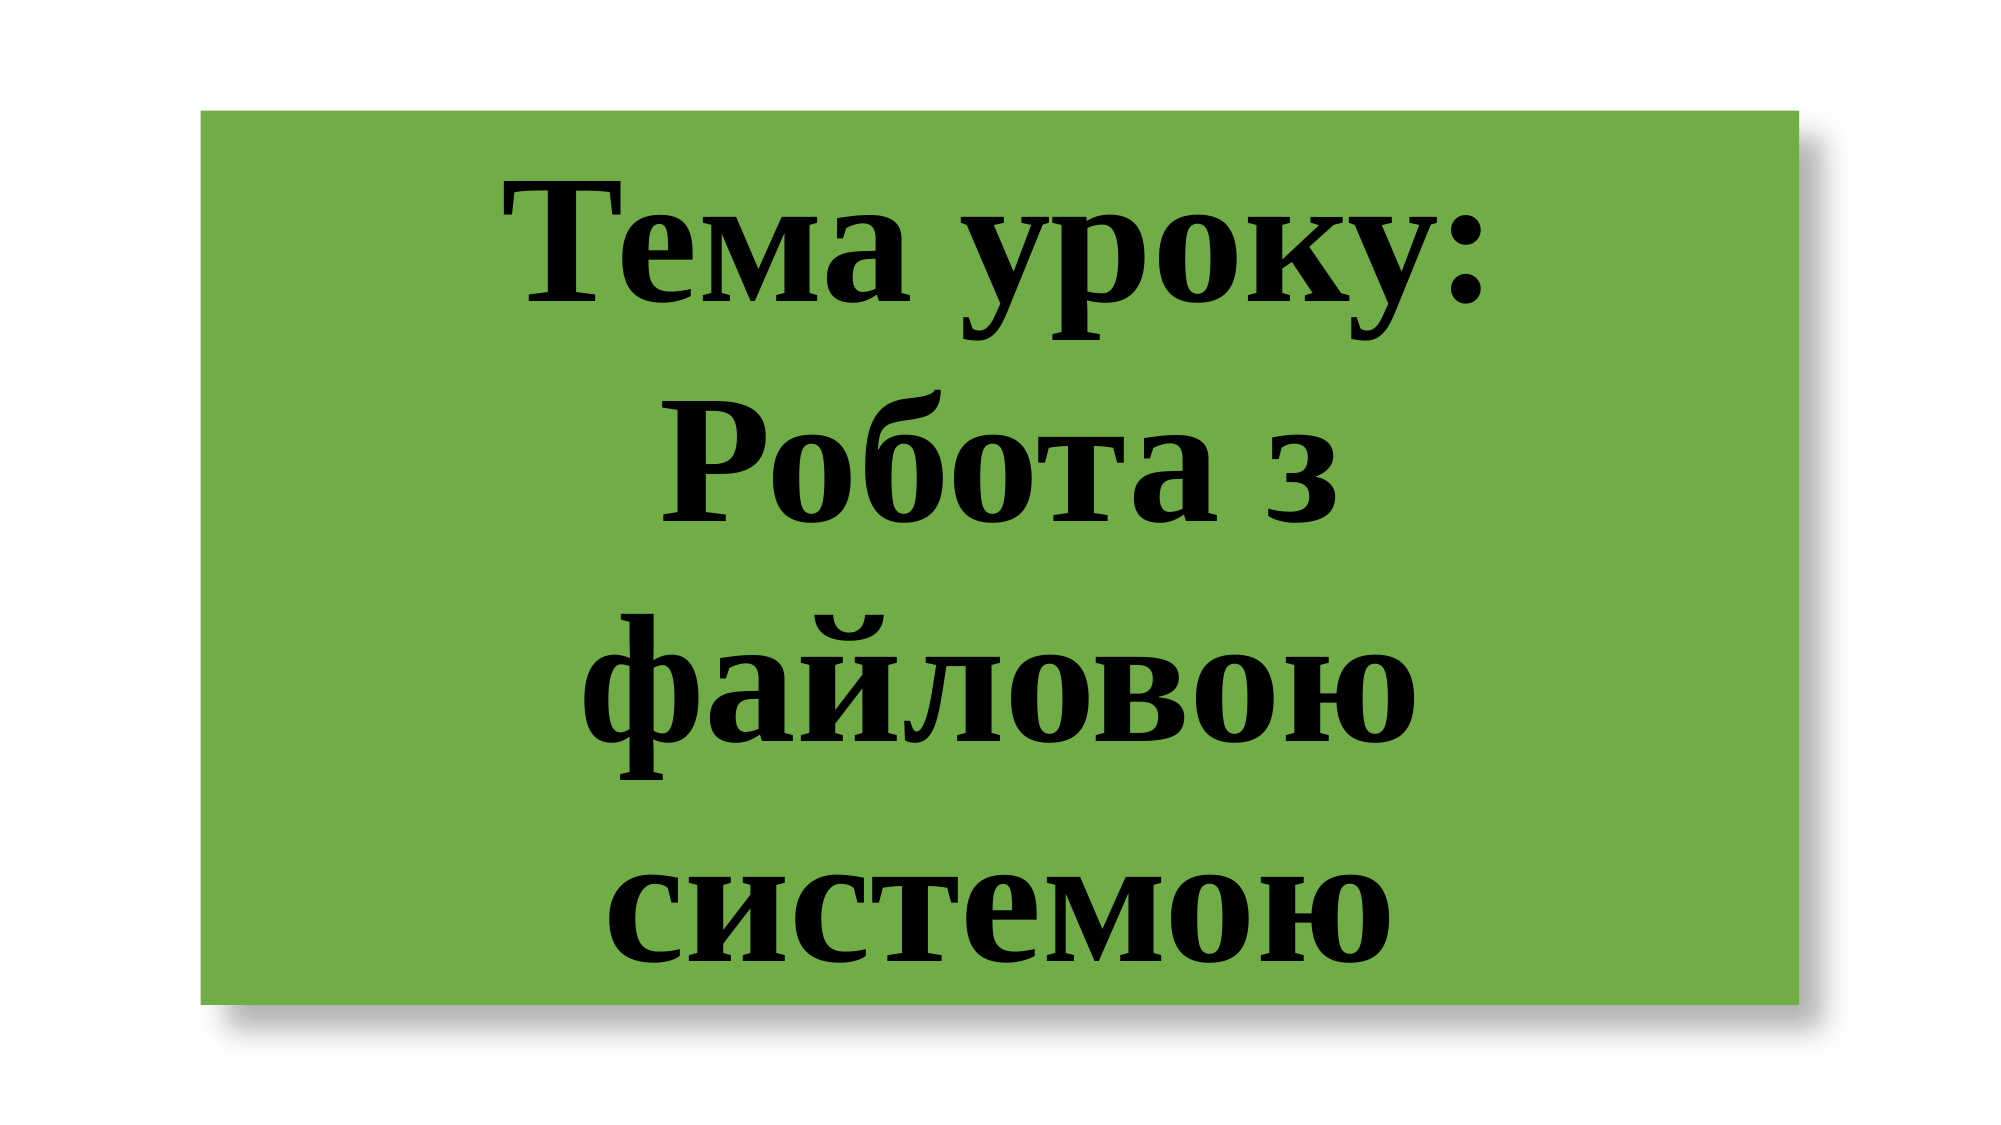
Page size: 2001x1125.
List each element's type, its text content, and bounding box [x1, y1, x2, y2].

text_box Тема уроку: Робота з файловою системою [200, 110, 1800, 1005]
